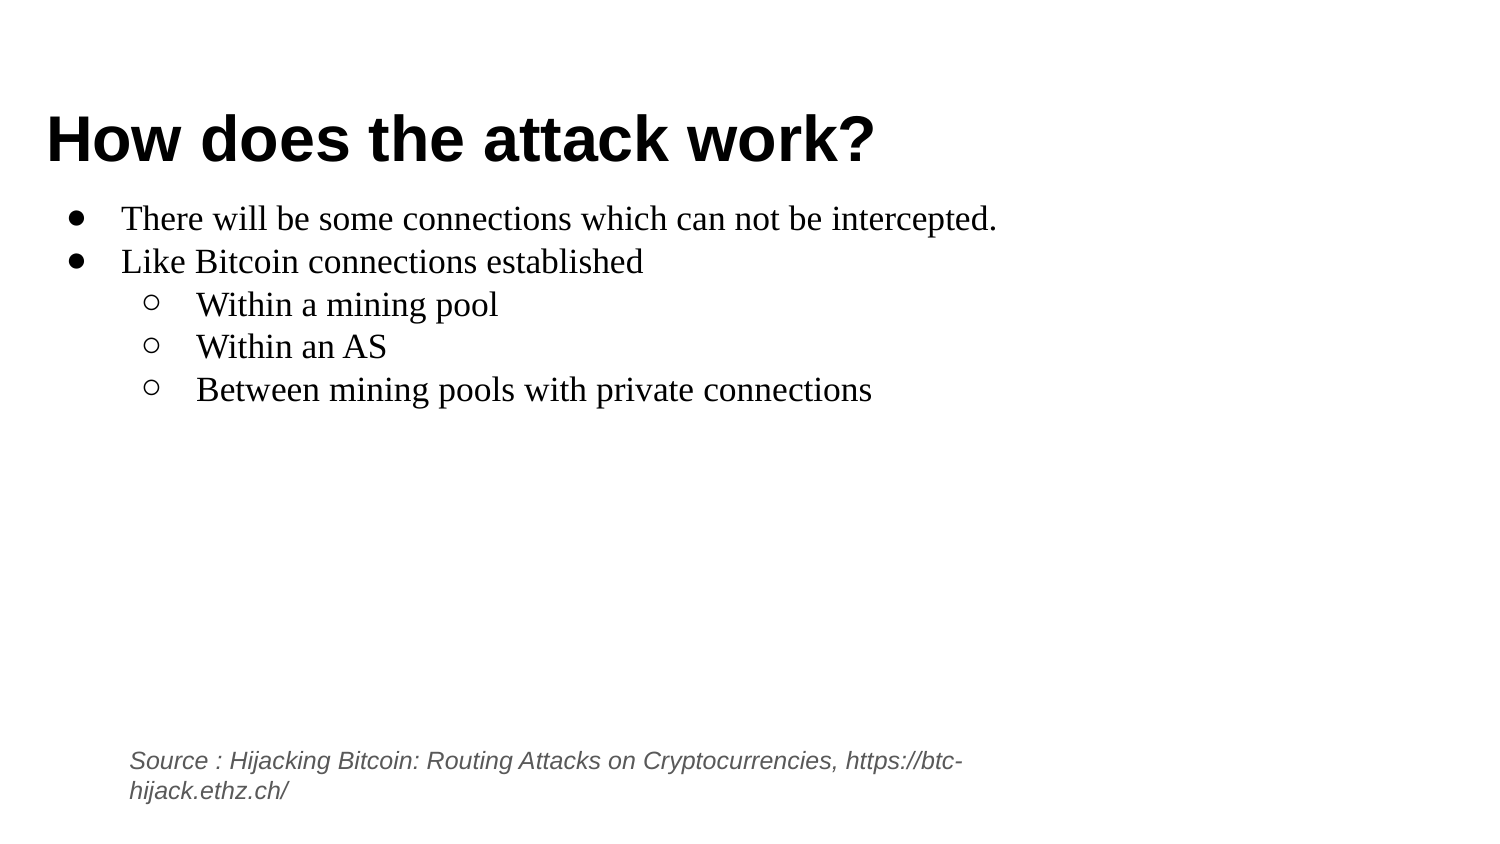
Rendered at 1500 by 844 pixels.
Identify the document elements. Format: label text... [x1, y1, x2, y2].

subtitle Source : Hijacking Bitcoin: Routing Attacks on Cryptocurrencies, https://btc-hijack.ethz.ch/ [114, 729, 1091, 823]
title How does the attack work? [31, 79, 1293, 180]
subtitle There will be some connections which can not be intercepted. Like Bitcoin connections established Within a mining pool Within an AS Between mining pools with private connections [31, 180, 1428, 808]
